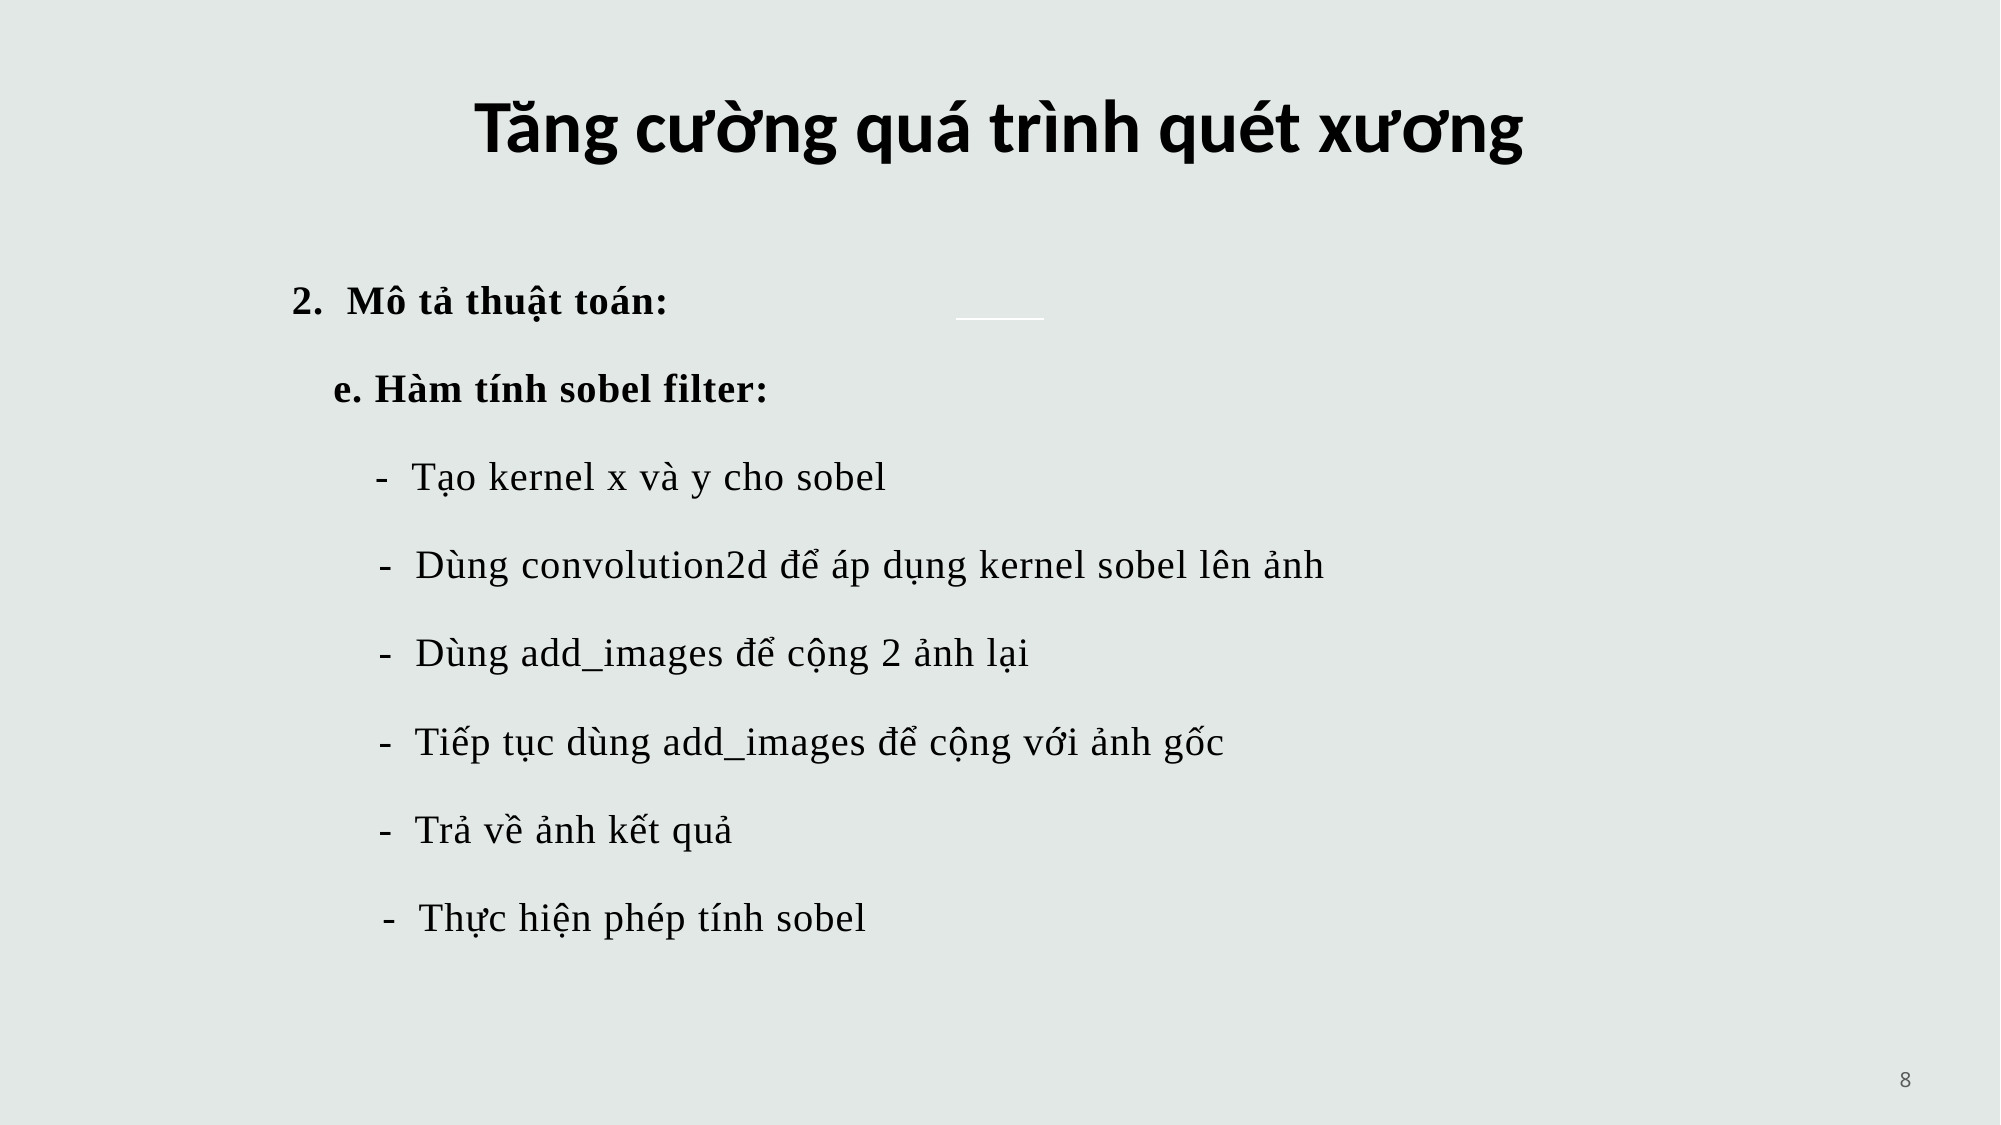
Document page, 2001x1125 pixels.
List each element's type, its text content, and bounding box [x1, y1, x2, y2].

list 2. Mô tả thuật toán: e. Hàm tính sobel filter: - Tạo kernel x và y cho sobel - Dùng convolution2d để áp dụng kernel sobel lên ảnh - Dùng add_images để cộng 2 ảnh lại - Tiếp tục dùng add_images để cộng với ảnh gốc - Trả về ảnh kết quả - Thực hiện phép tính sobel [276, 247, 1783, 948]
title Tăng cường quá trình quét xương [450, 70, 1550, 247]
slide_number 8 [1637, 1042, 1927, 1119]
